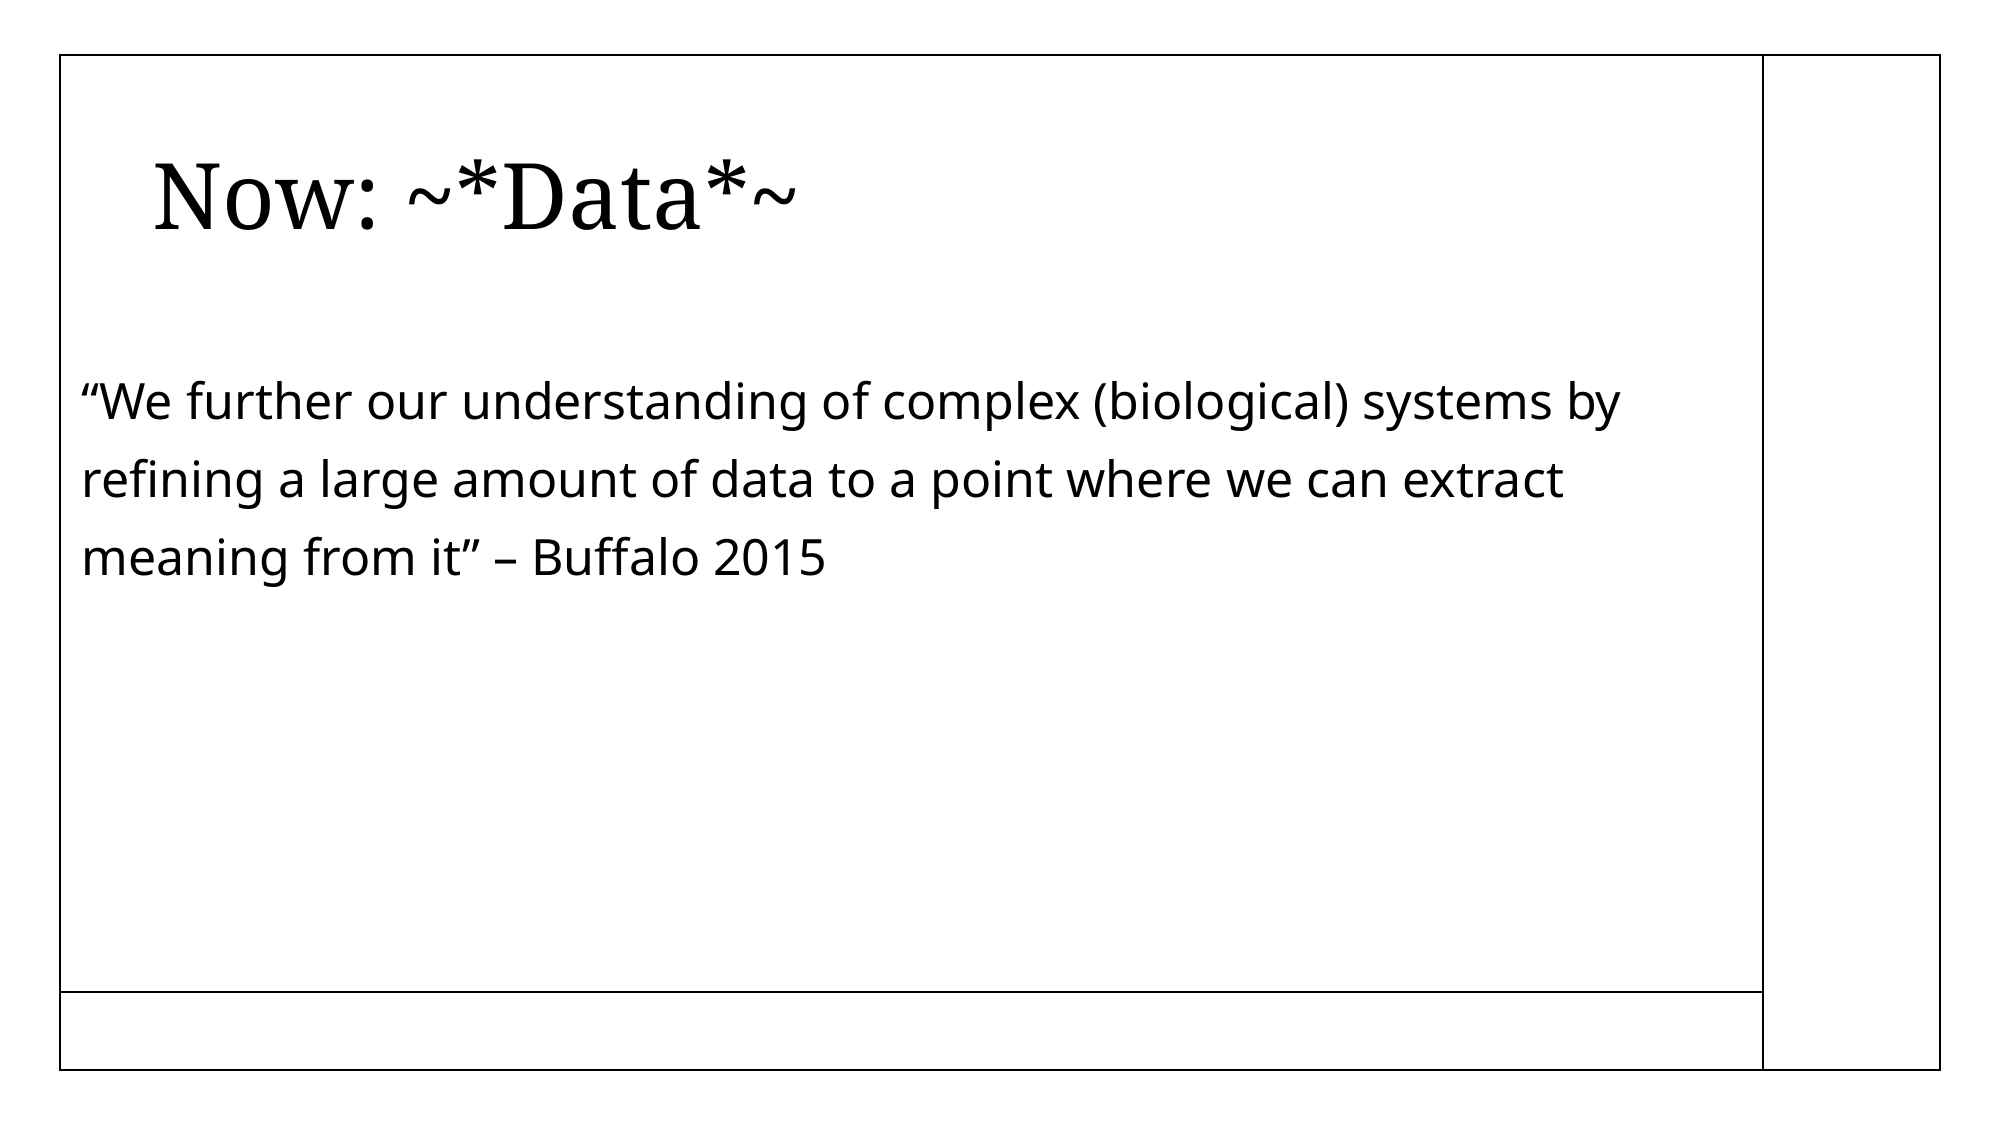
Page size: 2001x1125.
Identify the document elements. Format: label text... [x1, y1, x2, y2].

title Now: ~*Data*~ [138, 90, 1695, 309]
list “We further our understanding of complex (biological) systems by refining a large amount of data to a point where we can extract meaning from it” – Buffalo 2015 [66, 343, 1753, 959]
